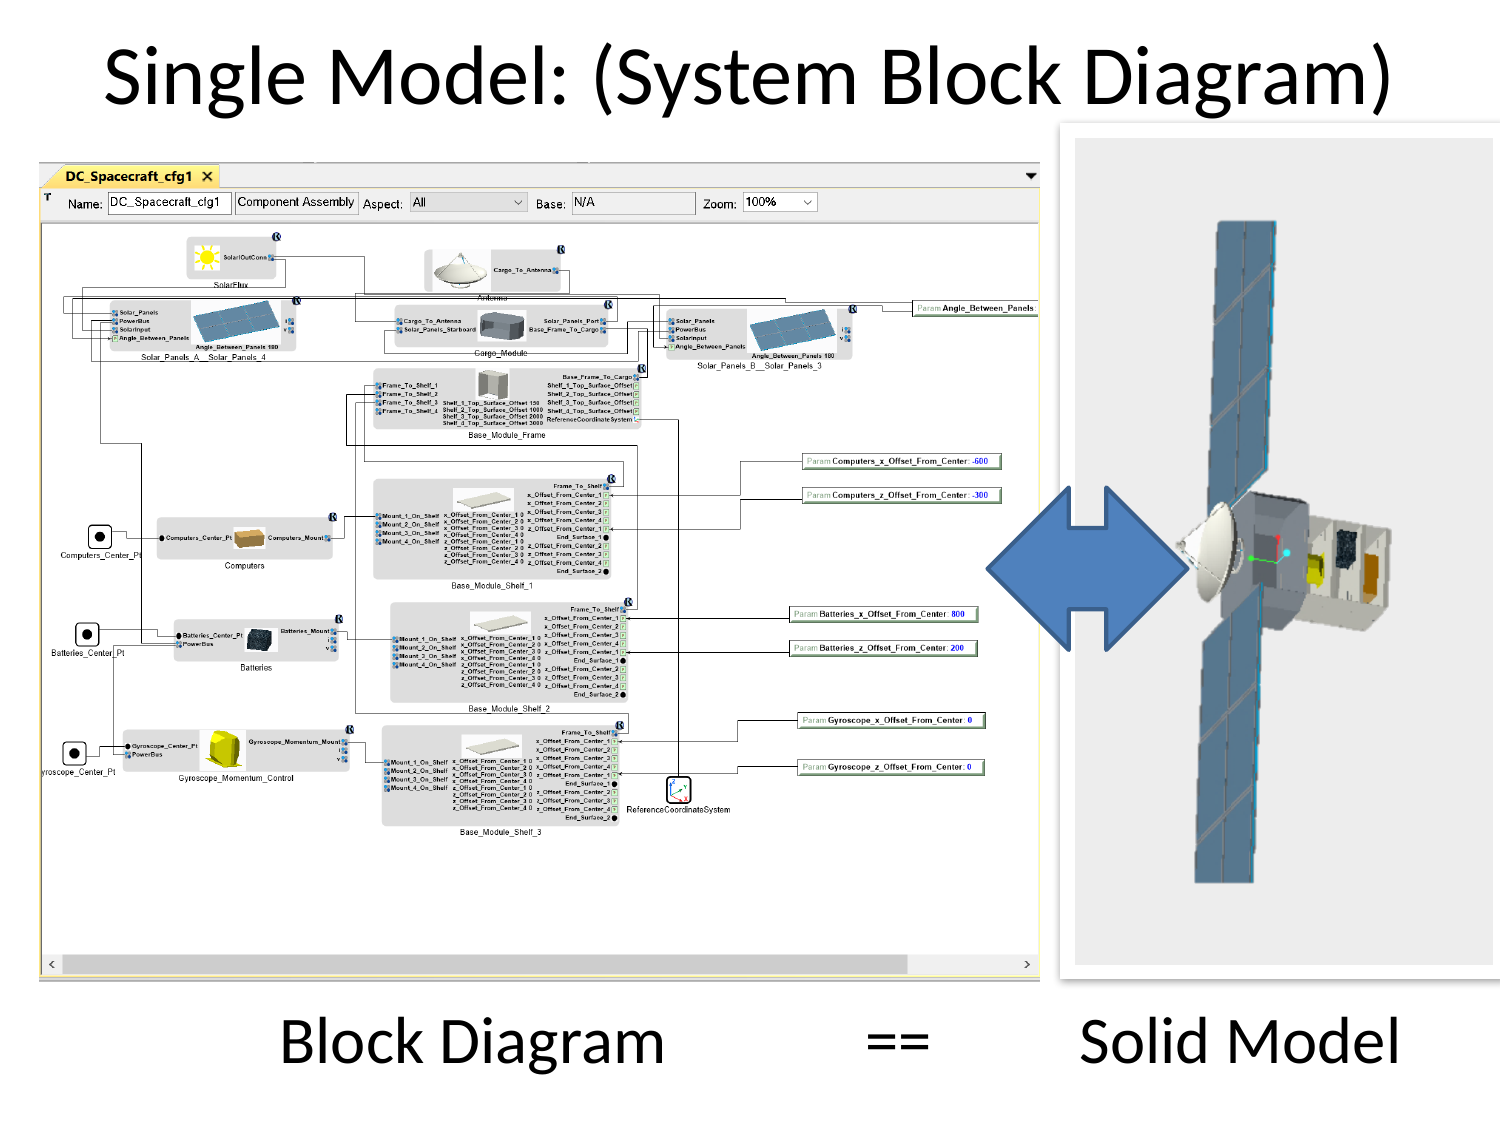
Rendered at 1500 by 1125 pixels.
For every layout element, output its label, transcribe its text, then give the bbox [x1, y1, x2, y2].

title Single Model: (System Block Diagram) [75, 12, 1425, 130]
picture [39, 139, 1500, 982]
text_box Block Diagram [264, 991, 682, 1085]
text_box Solid Model [1064, 989, 1417, 1085]
text_box == [850, 991, 947, 1085]
